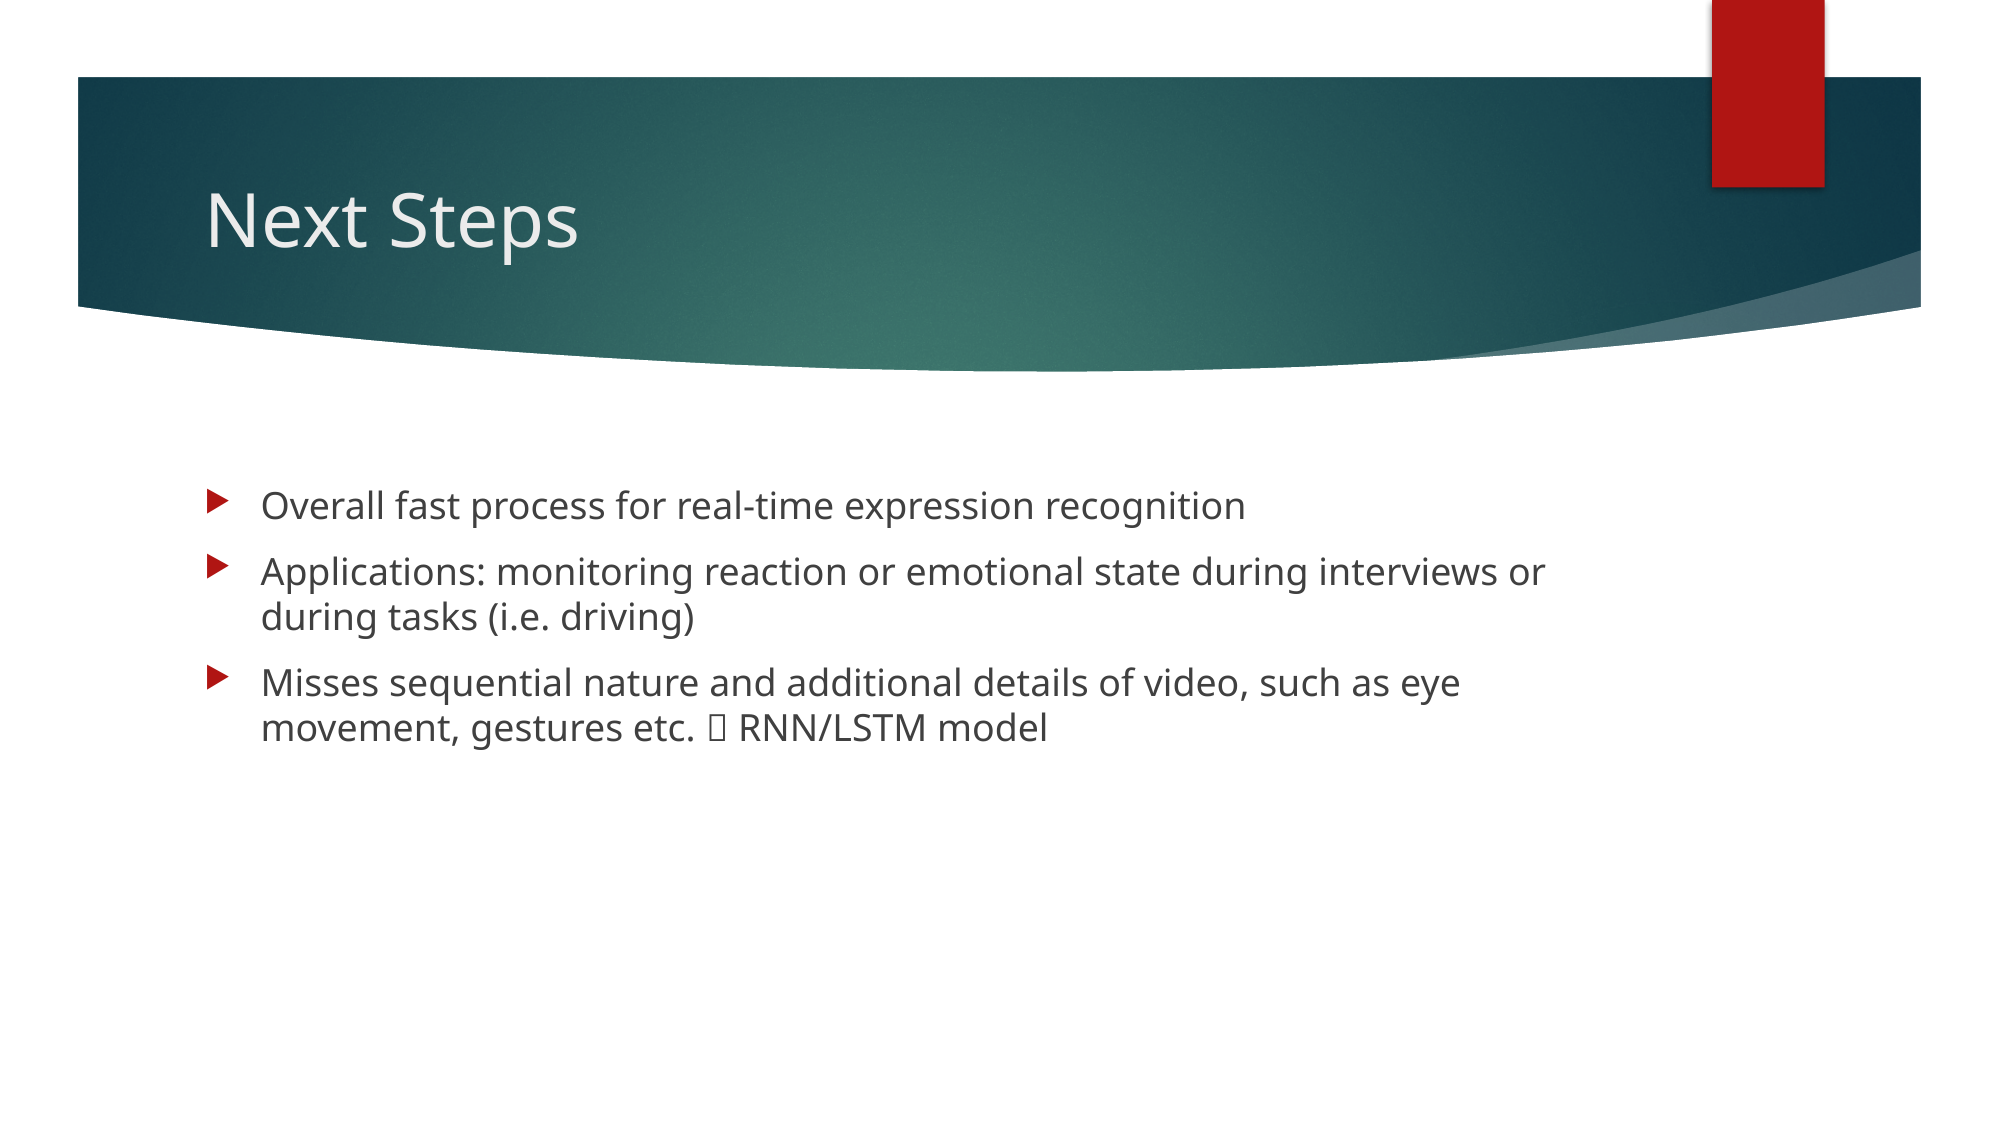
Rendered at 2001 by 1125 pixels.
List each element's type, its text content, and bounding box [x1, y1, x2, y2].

list Overall fast process for real-time expression recognition Applications: monitoring reaction or emotional state during interviews or during tasks (i.e. driving) Misses sequential nature and additional details of video, such as eye movement, gestures etc.  RNN/LSTM model [189, 474, 1638, 1036]
title Next Steps [189, 159, 1638, 276]
